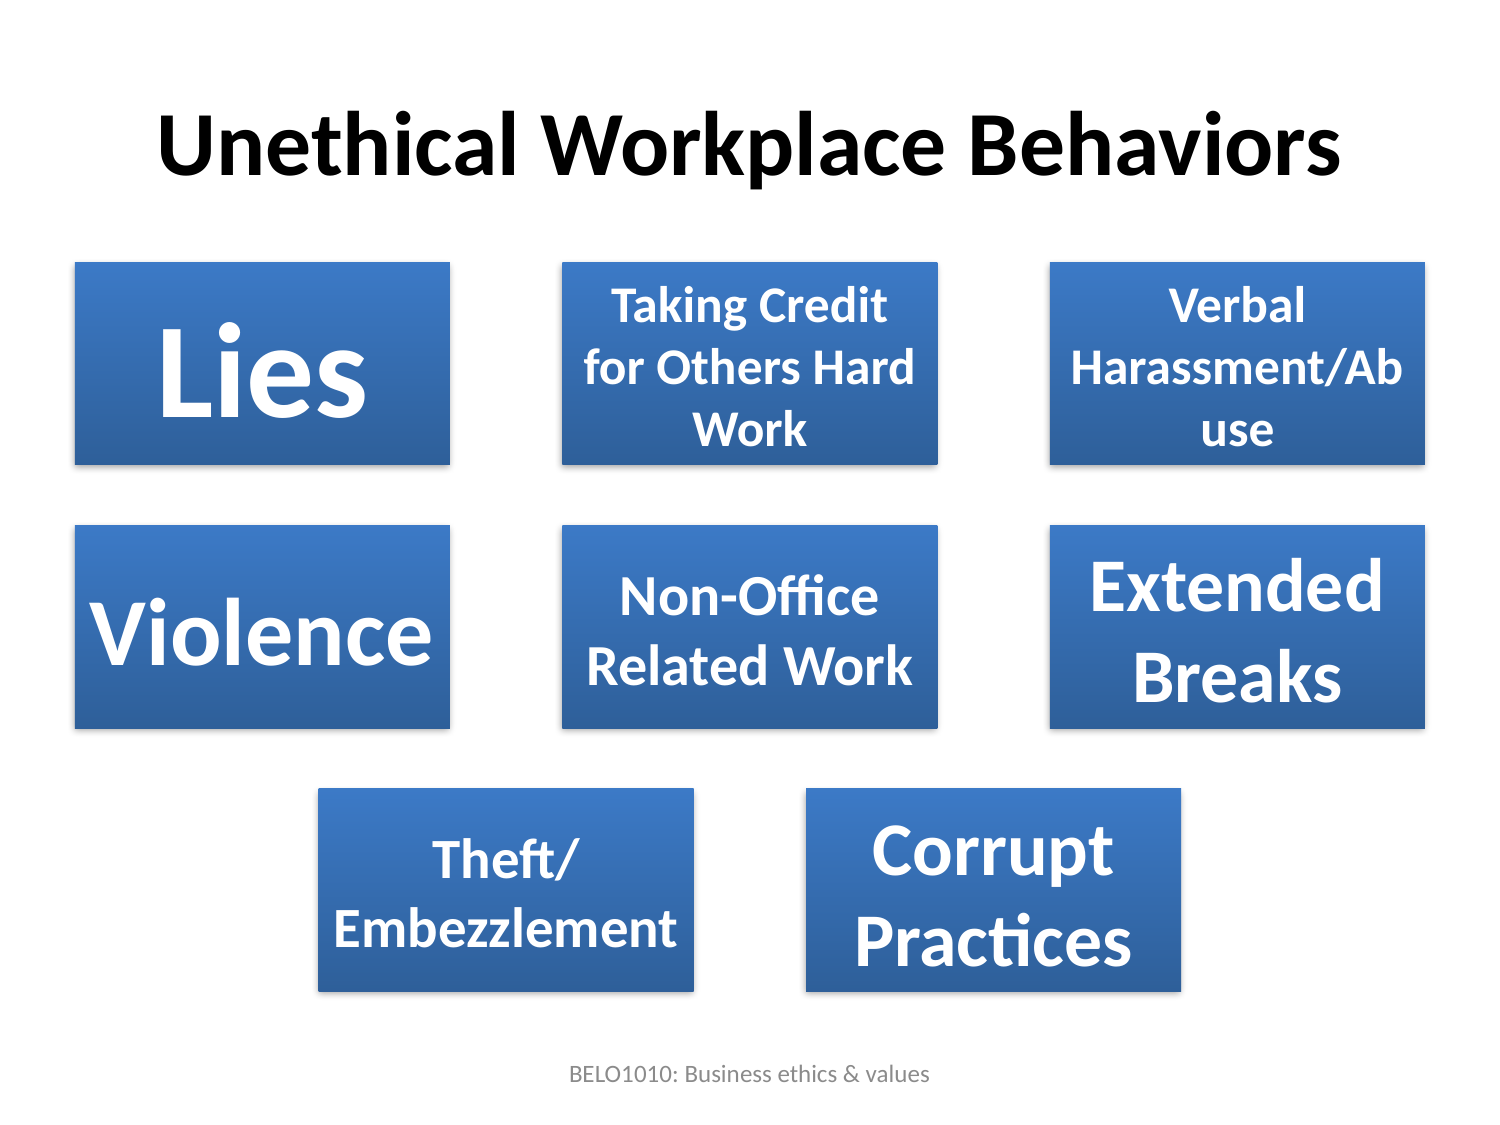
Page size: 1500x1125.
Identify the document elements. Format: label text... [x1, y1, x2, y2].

title Unethical Workplace Behaviors [75, 45, 1425, 233]
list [74, 262, 1426, 1006]
footer BELO1010: Business ethics & values [512, 1042, 988, 1103]
